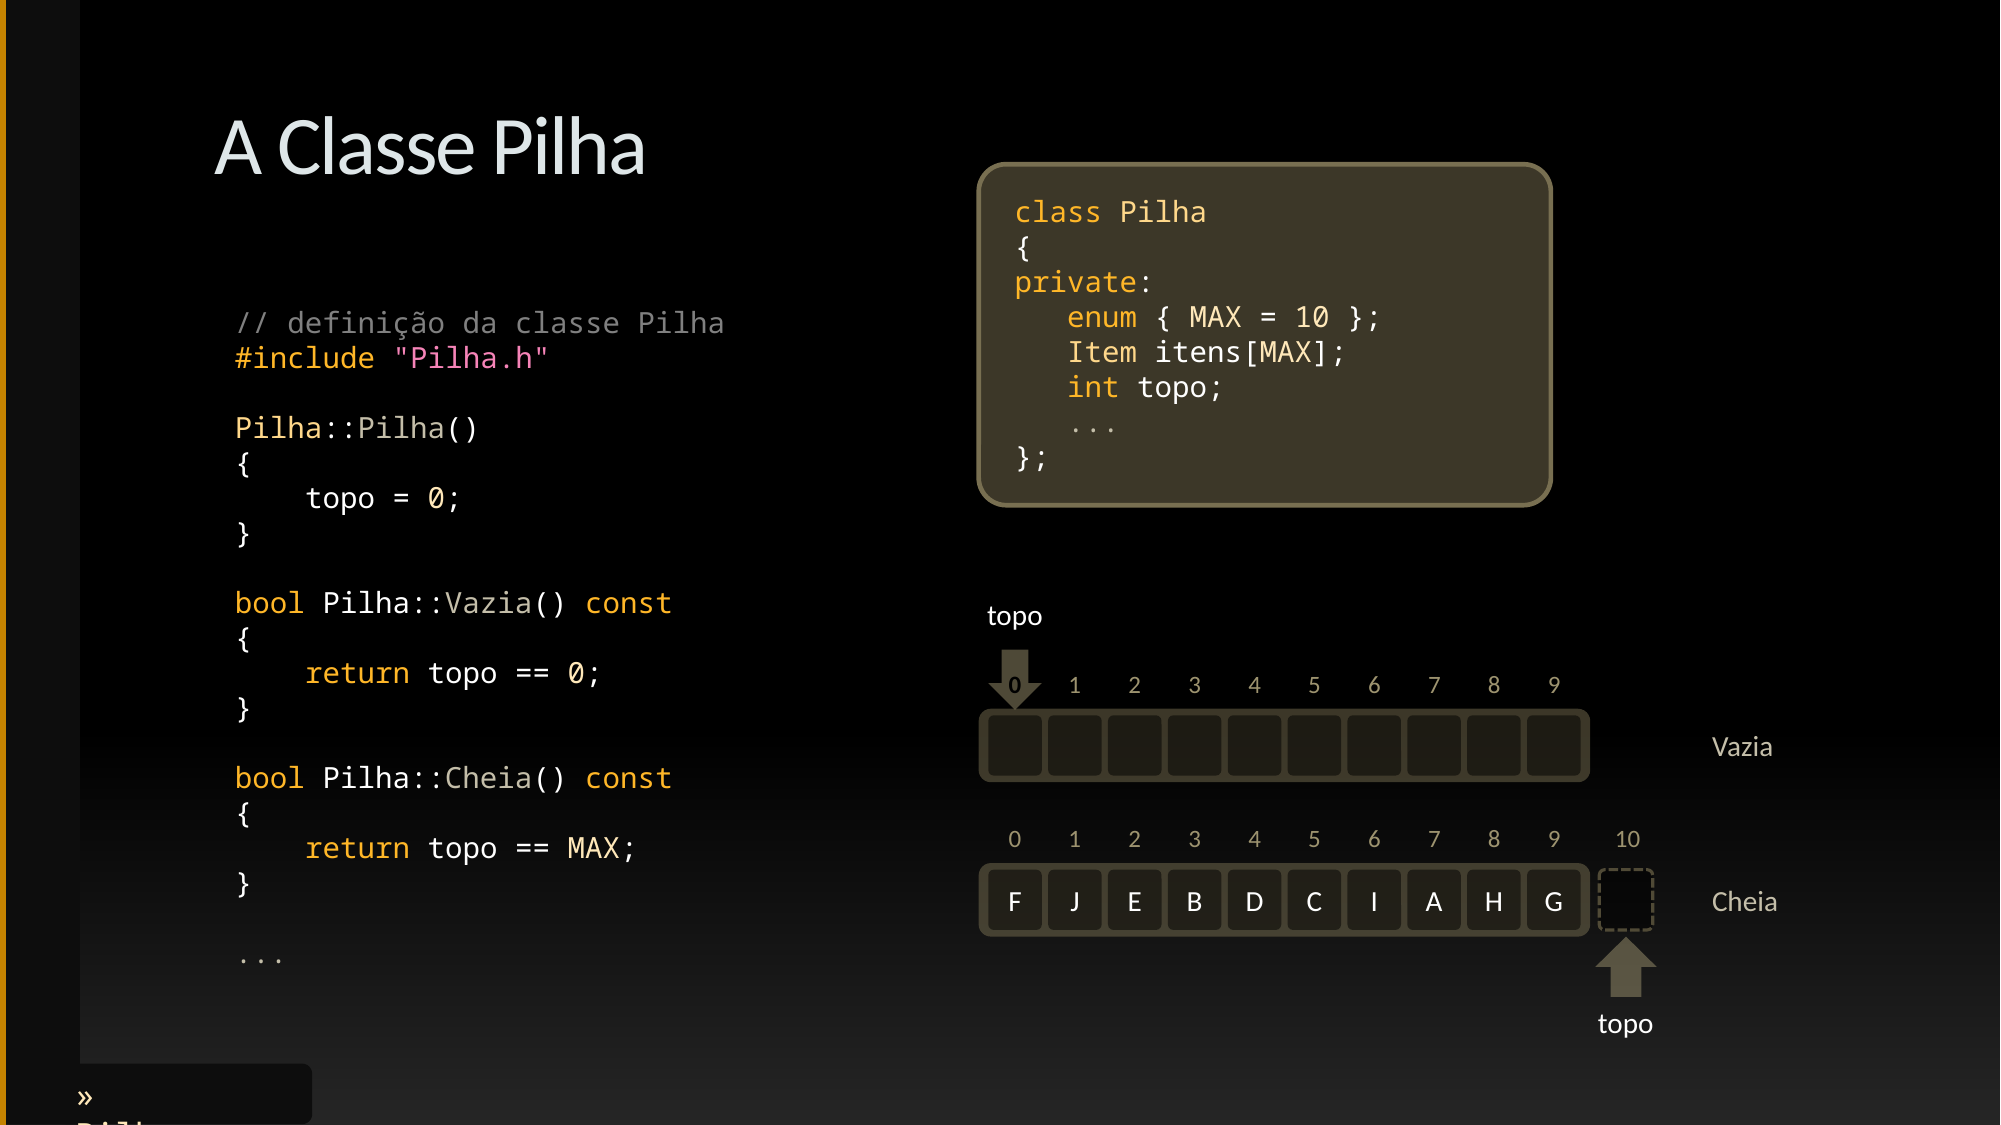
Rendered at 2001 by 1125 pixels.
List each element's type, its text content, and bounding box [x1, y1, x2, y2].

text_box » Pilha.cpp [57, 1063, 313, 1125]
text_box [971, 588, 1795, 1048]
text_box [978, 163, 1552, 506]
text_box // definição da classe Pilha #include "Pilha.h" Pilha::Pilha() { topo = 0; } bool Pilha::Vazia() const { return topo == 0; } bool Pilha::Cheia() const { return topo == MAX; } ... [220, 297, 802, 977]
title A Classe Pilha [200, 83, 1627, 234]
